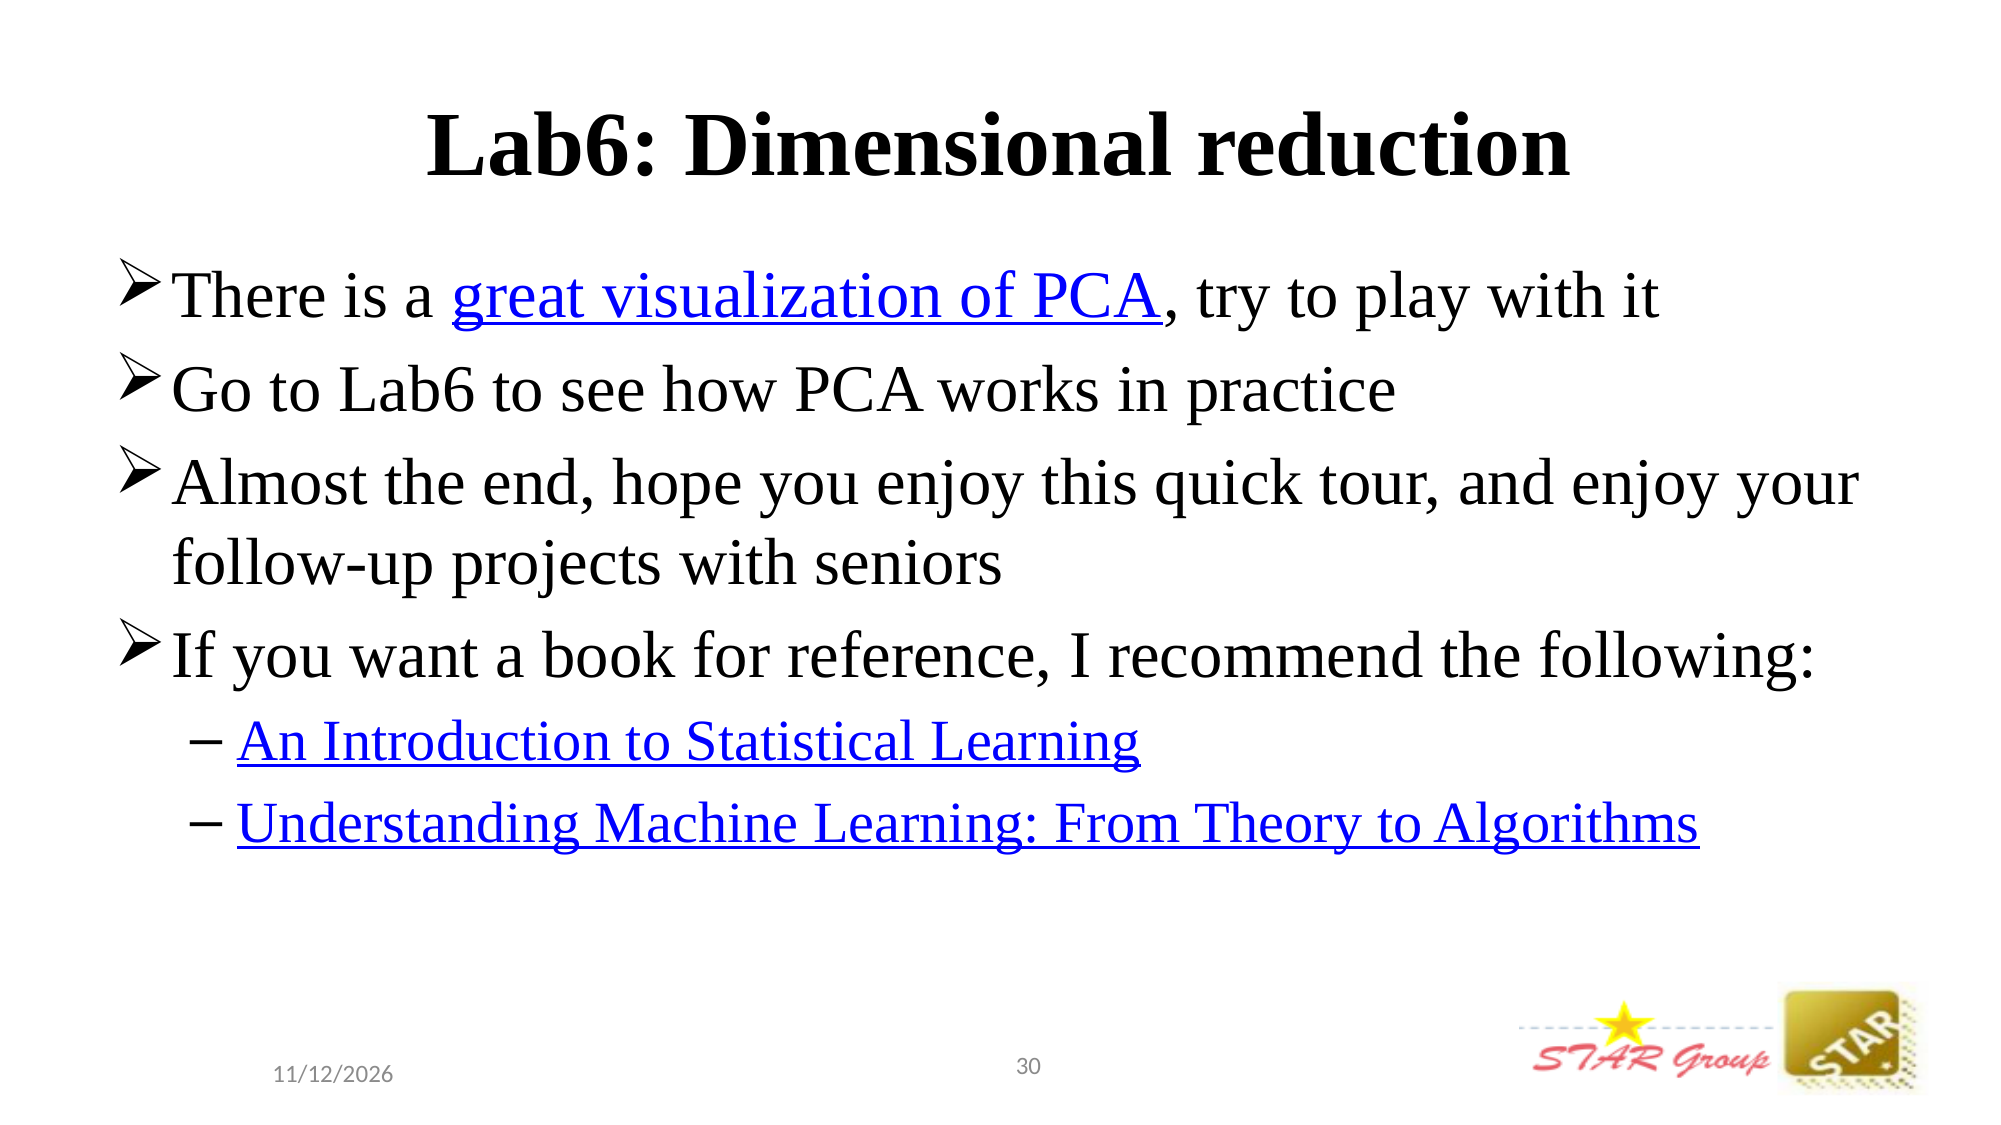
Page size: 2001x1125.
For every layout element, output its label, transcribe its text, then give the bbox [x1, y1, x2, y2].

picture [1519, 968, 1937, 1100]
slide_number 30 [795, 1034, 1262, 1095]
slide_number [99, 1042, 567, 1103]
list There is a great visualization of PCA, try to play with it Go to Lab6 to see how PCA works in practice Almost the end, hope you enjoy this quick tour, and enjoy your follow-up projects with seniors If you want a book for reference, I recommend the following: An Introduction to Statistical Learning Understanding Machine Learning: From Theory to Algorithms [99, 243, 1900, 1005]
title Lab6: Dimensional reduction [99, 45, 1900, 233]
